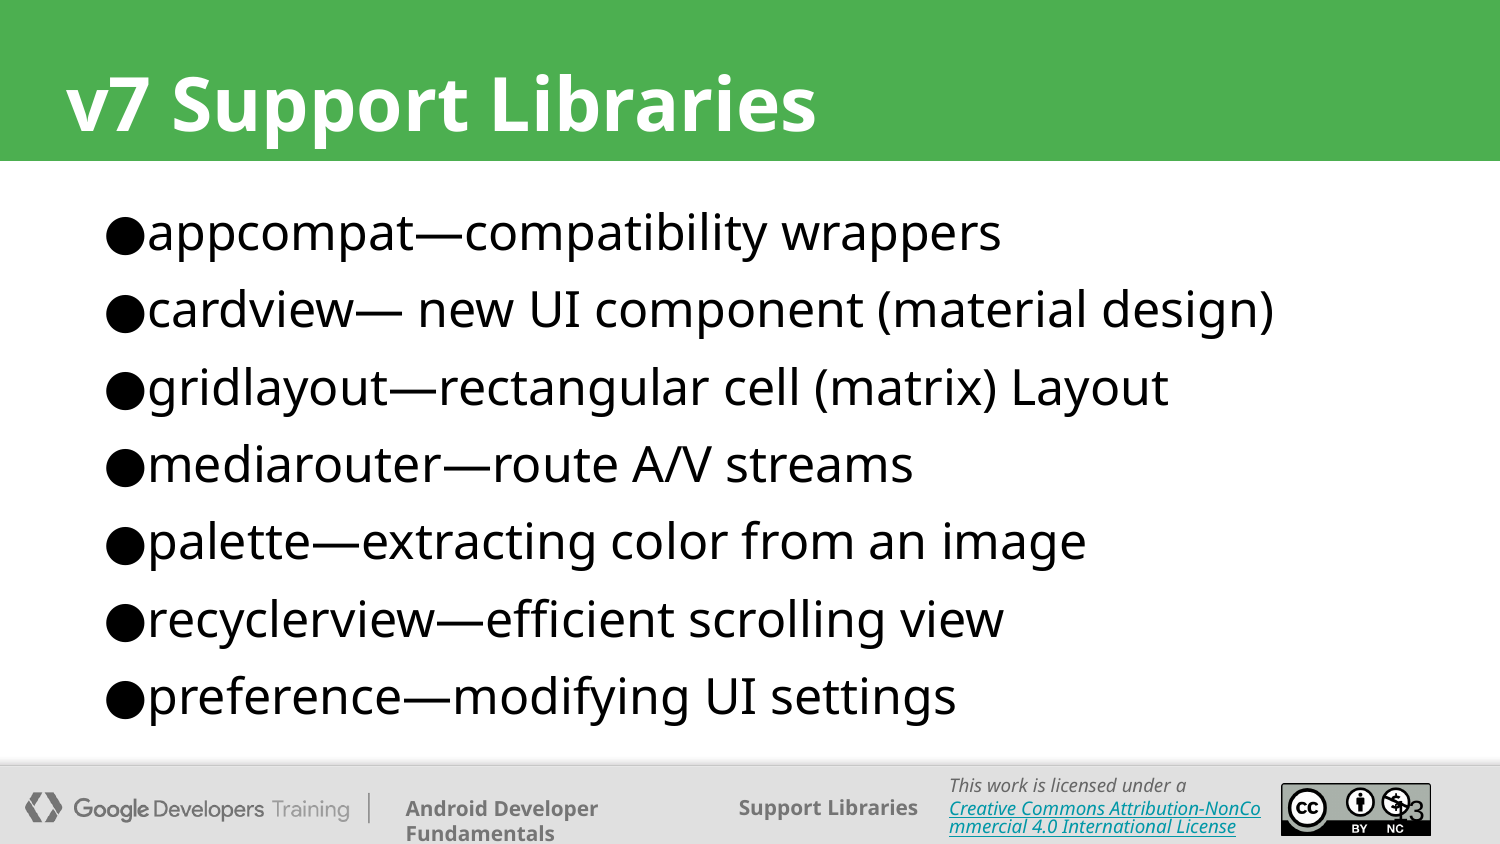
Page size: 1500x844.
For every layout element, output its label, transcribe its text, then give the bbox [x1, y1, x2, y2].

title v7 Support Libraries [51, 28, 1472, 122]
slide_number ‹#› [1377, 777, 1468, 842]
picture [0, 161, 1500, 844]
list appcompat—compatibility wrappers cardview— new UI component (material design) gridlayout—rectangular cell (matrix) Layout mediarouter—route A/V streams palette—extracting color from an image recyclerview—efficient scrolling view preference—modifying UI settings [51, 176, 1472, 737]
